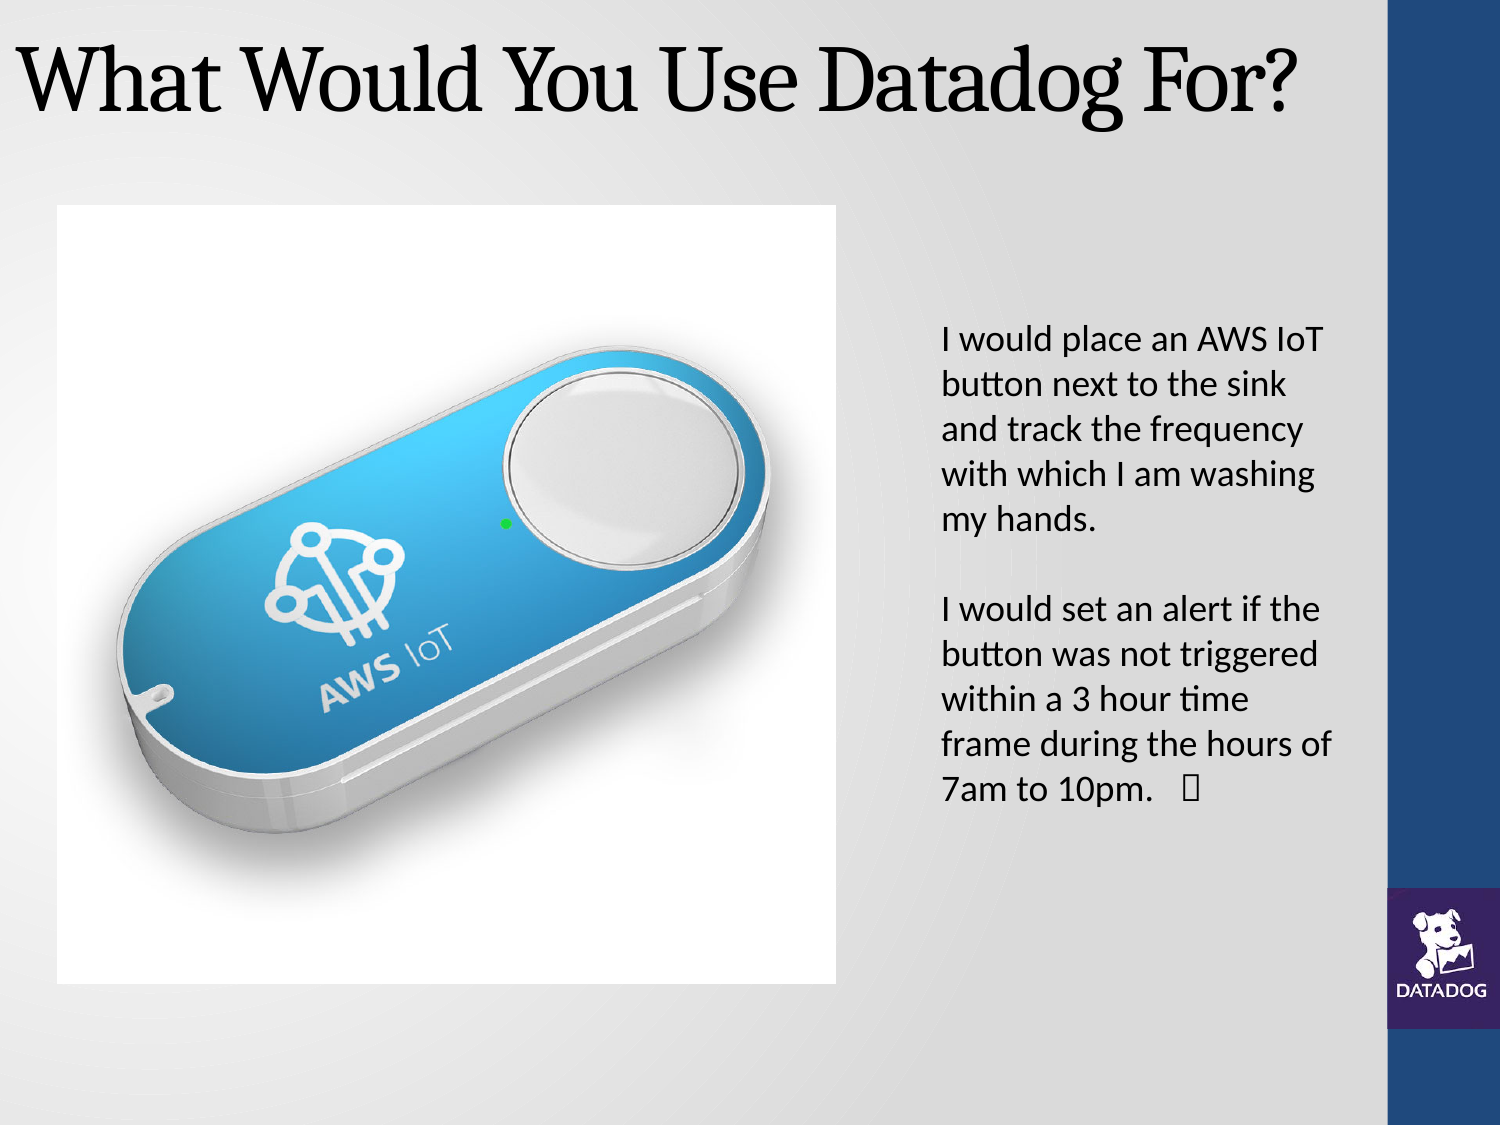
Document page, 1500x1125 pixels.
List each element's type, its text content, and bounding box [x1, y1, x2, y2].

text_box I would place an AWS IoT button next to the sink and track the frequency with which I am washing my hands. I would set an alert if the button was not triggered within a 3 hour time frame during the hours of 7am to 10pm.  [926, 306, 1349, 817]
picture [56, 205, 836, 985]
picture [1387, 888, 1500, 1029]
title What Would You Use Datadog For? [0, 0, 1411, 167]
